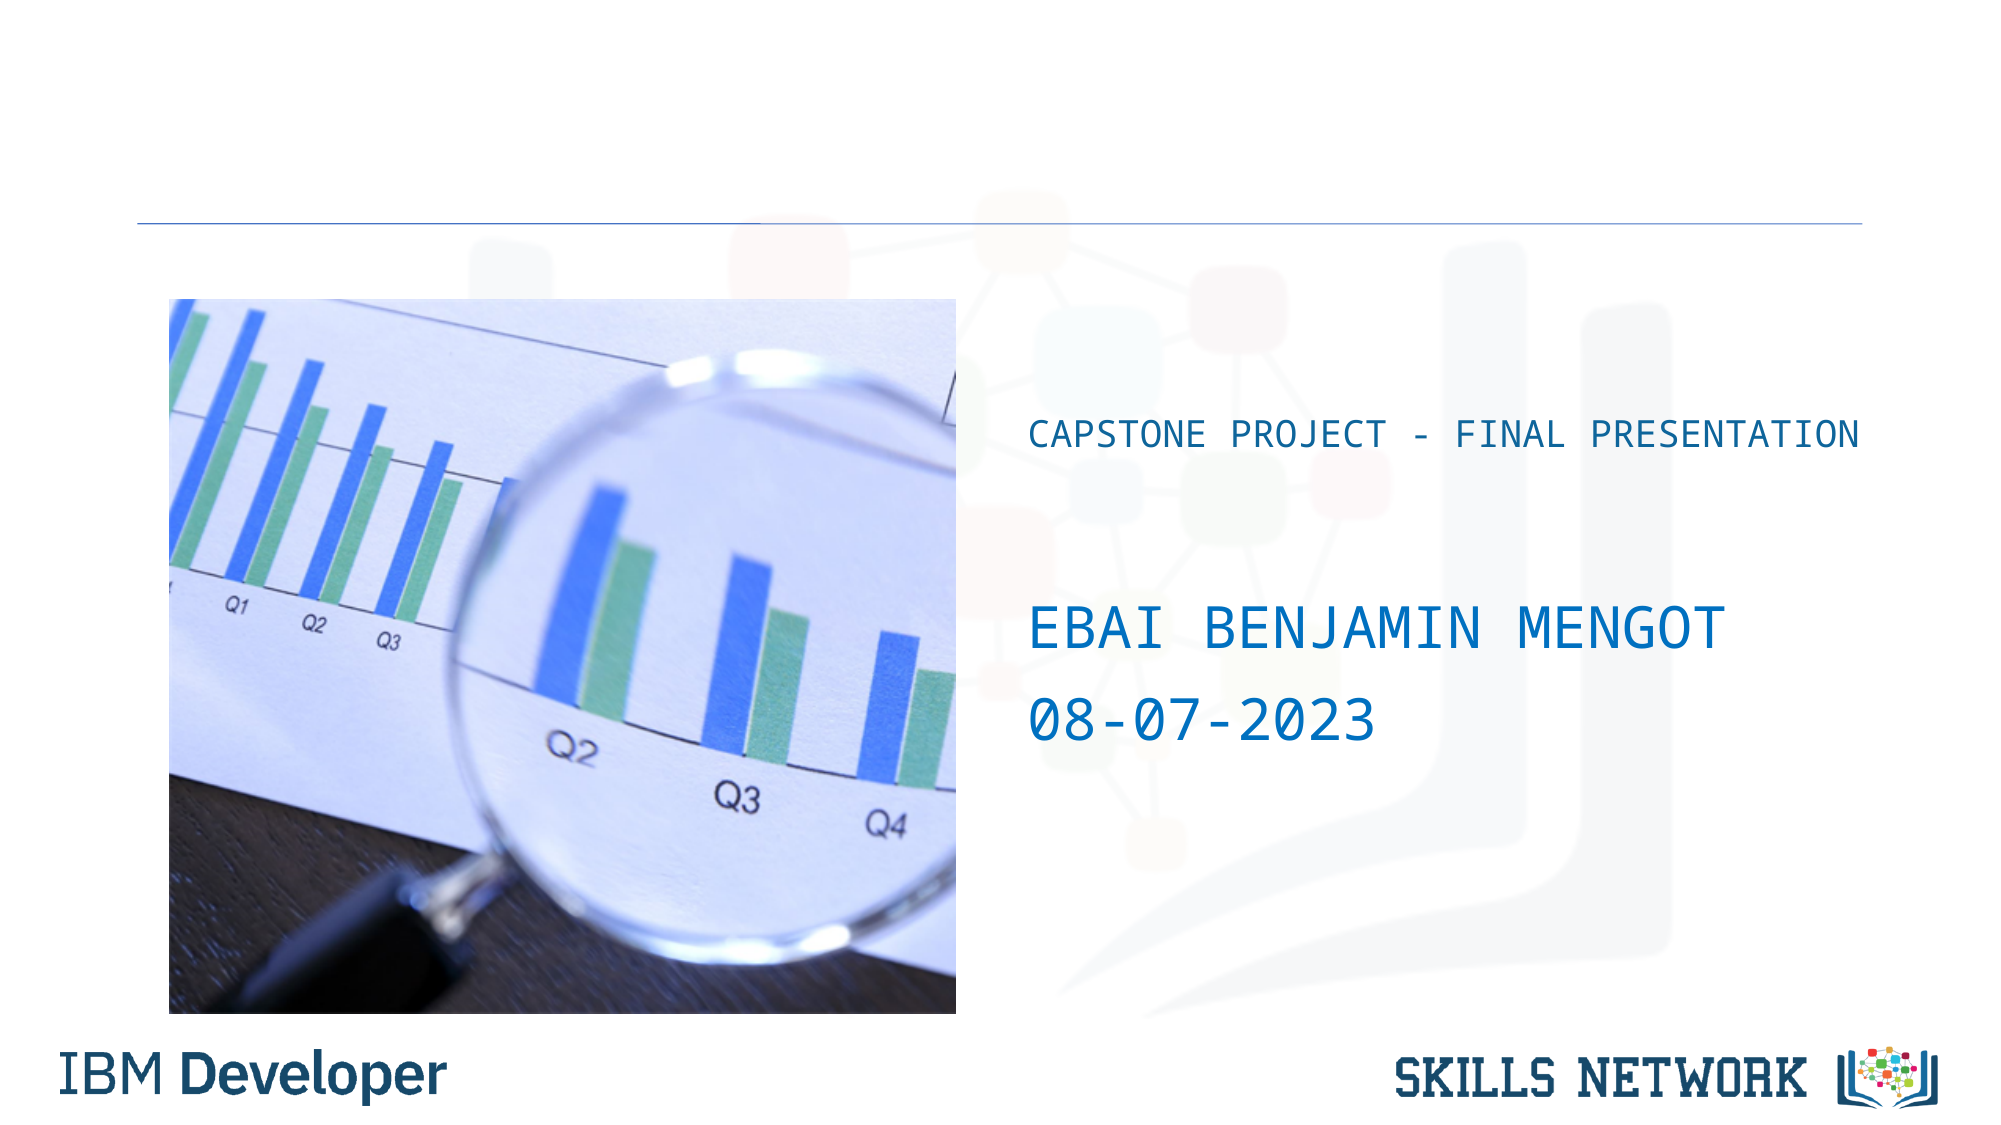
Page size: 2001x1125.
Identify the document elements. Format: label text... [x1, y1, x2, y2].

title CAPSTONE PROJECT - FINAL PRESENTATION [1012, 384, 1881, 483]
picture [1390, 1045, 1945, 1111]
picture [55, 1045, 459, 1108]
list EBAI BENJAMIN MENGOT 08-07-2023 [1012, 583, 1863, 1014]
picture [169, 299, 956, 1014]
